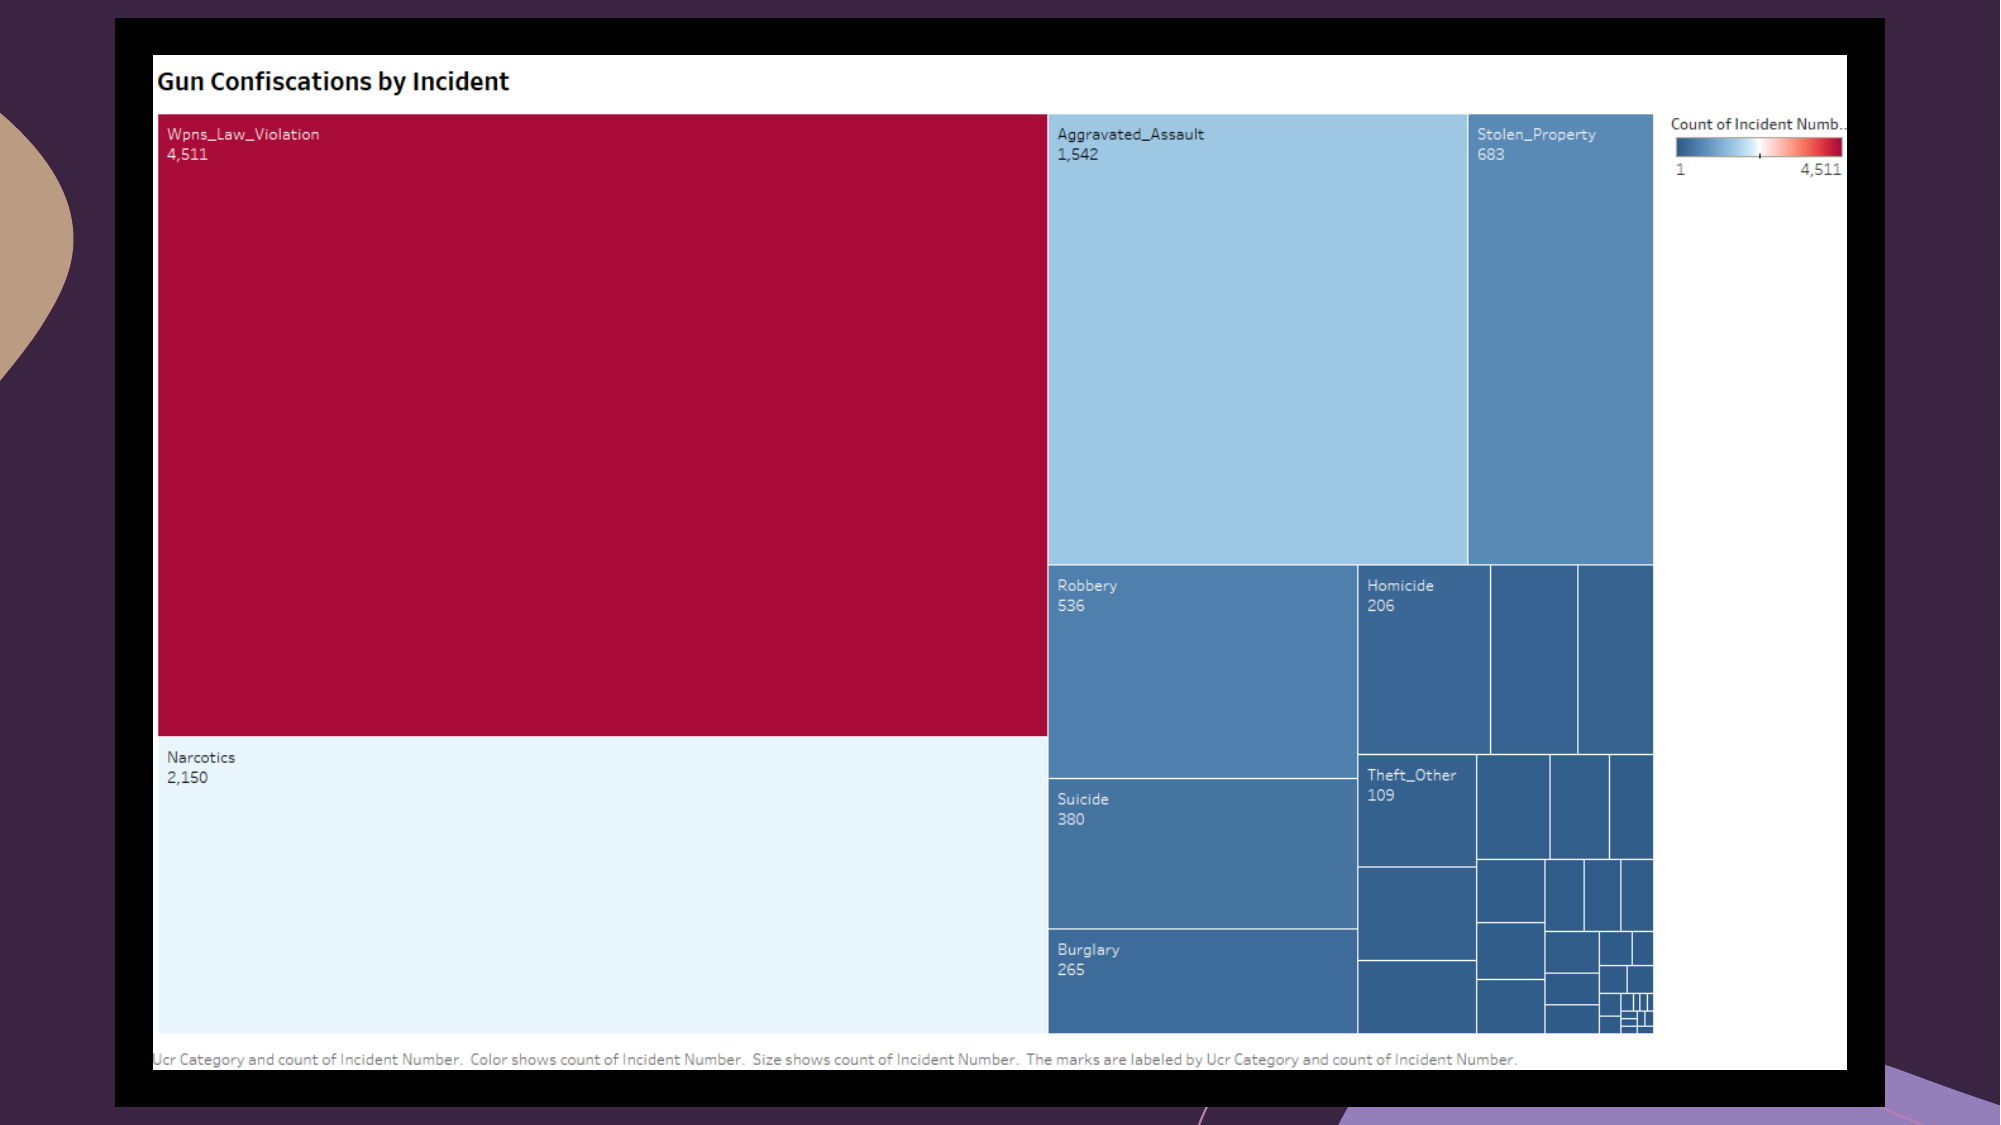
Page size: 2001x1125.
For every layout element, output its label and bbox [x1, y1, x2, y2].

list [152, 55, 1848, 1070]
